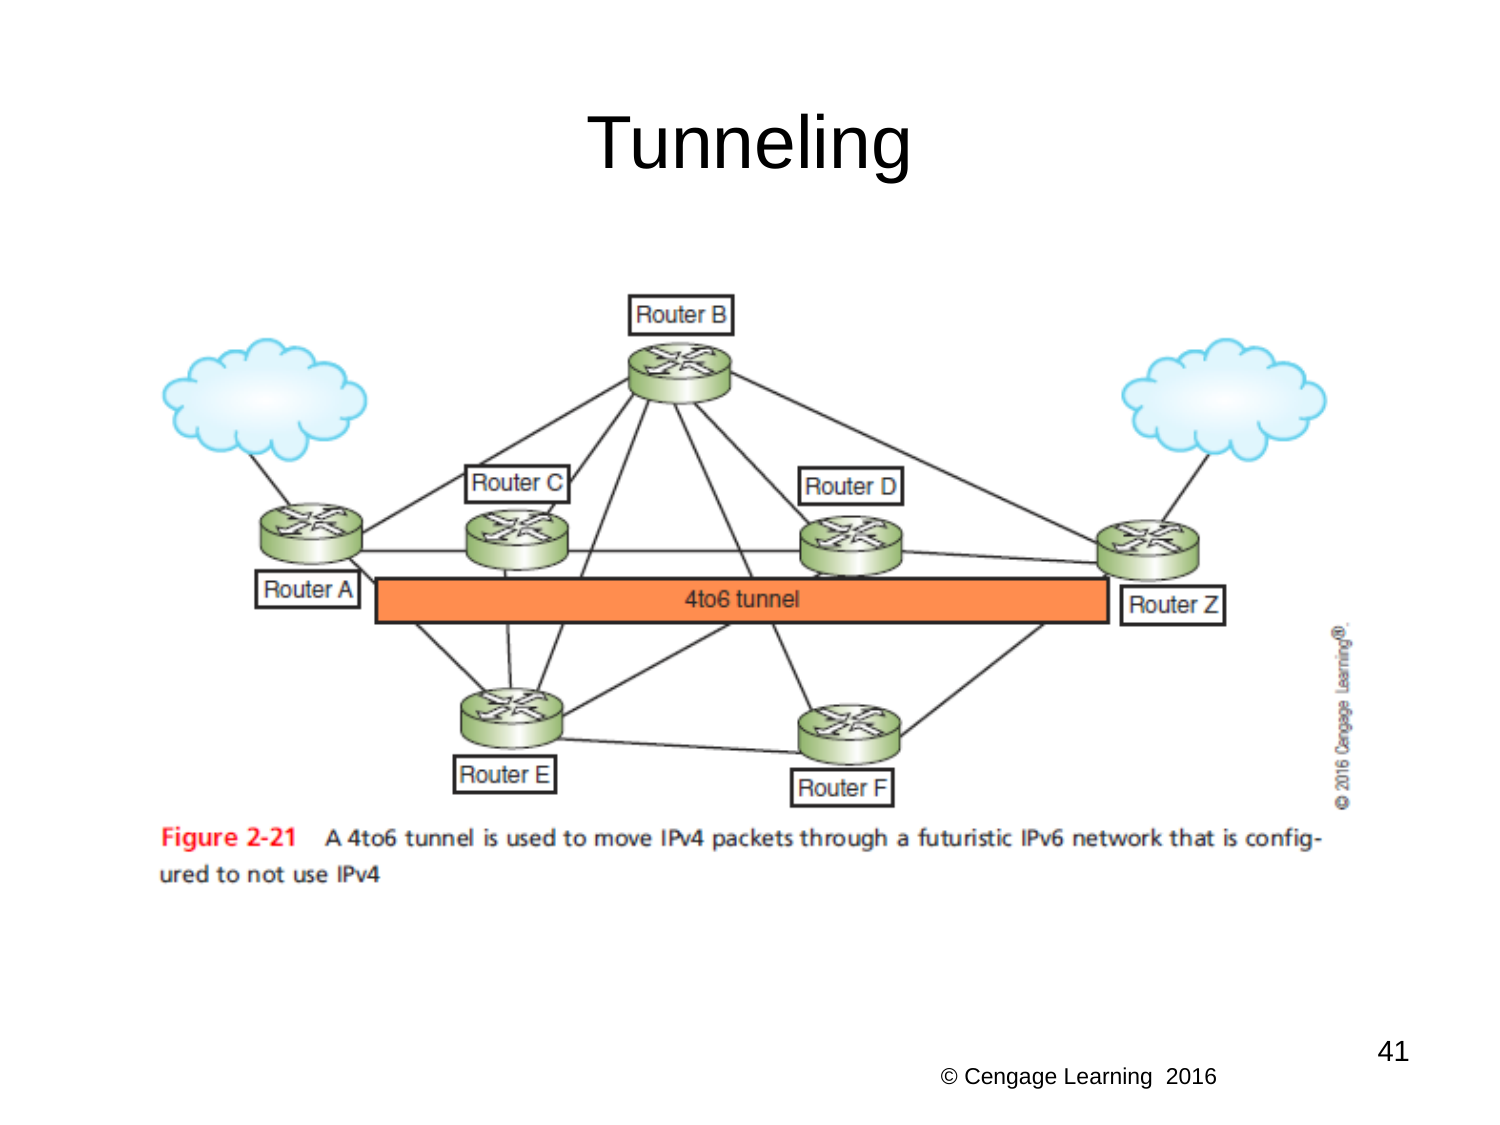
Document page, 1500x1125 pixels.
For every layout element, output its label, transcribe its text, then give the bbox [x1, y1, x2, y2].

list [149, 287, 1365, 896]
title Tunneling [75, 45, 1425, 233]
slide_number 41 [1312, 1024, 1426, 1103]
